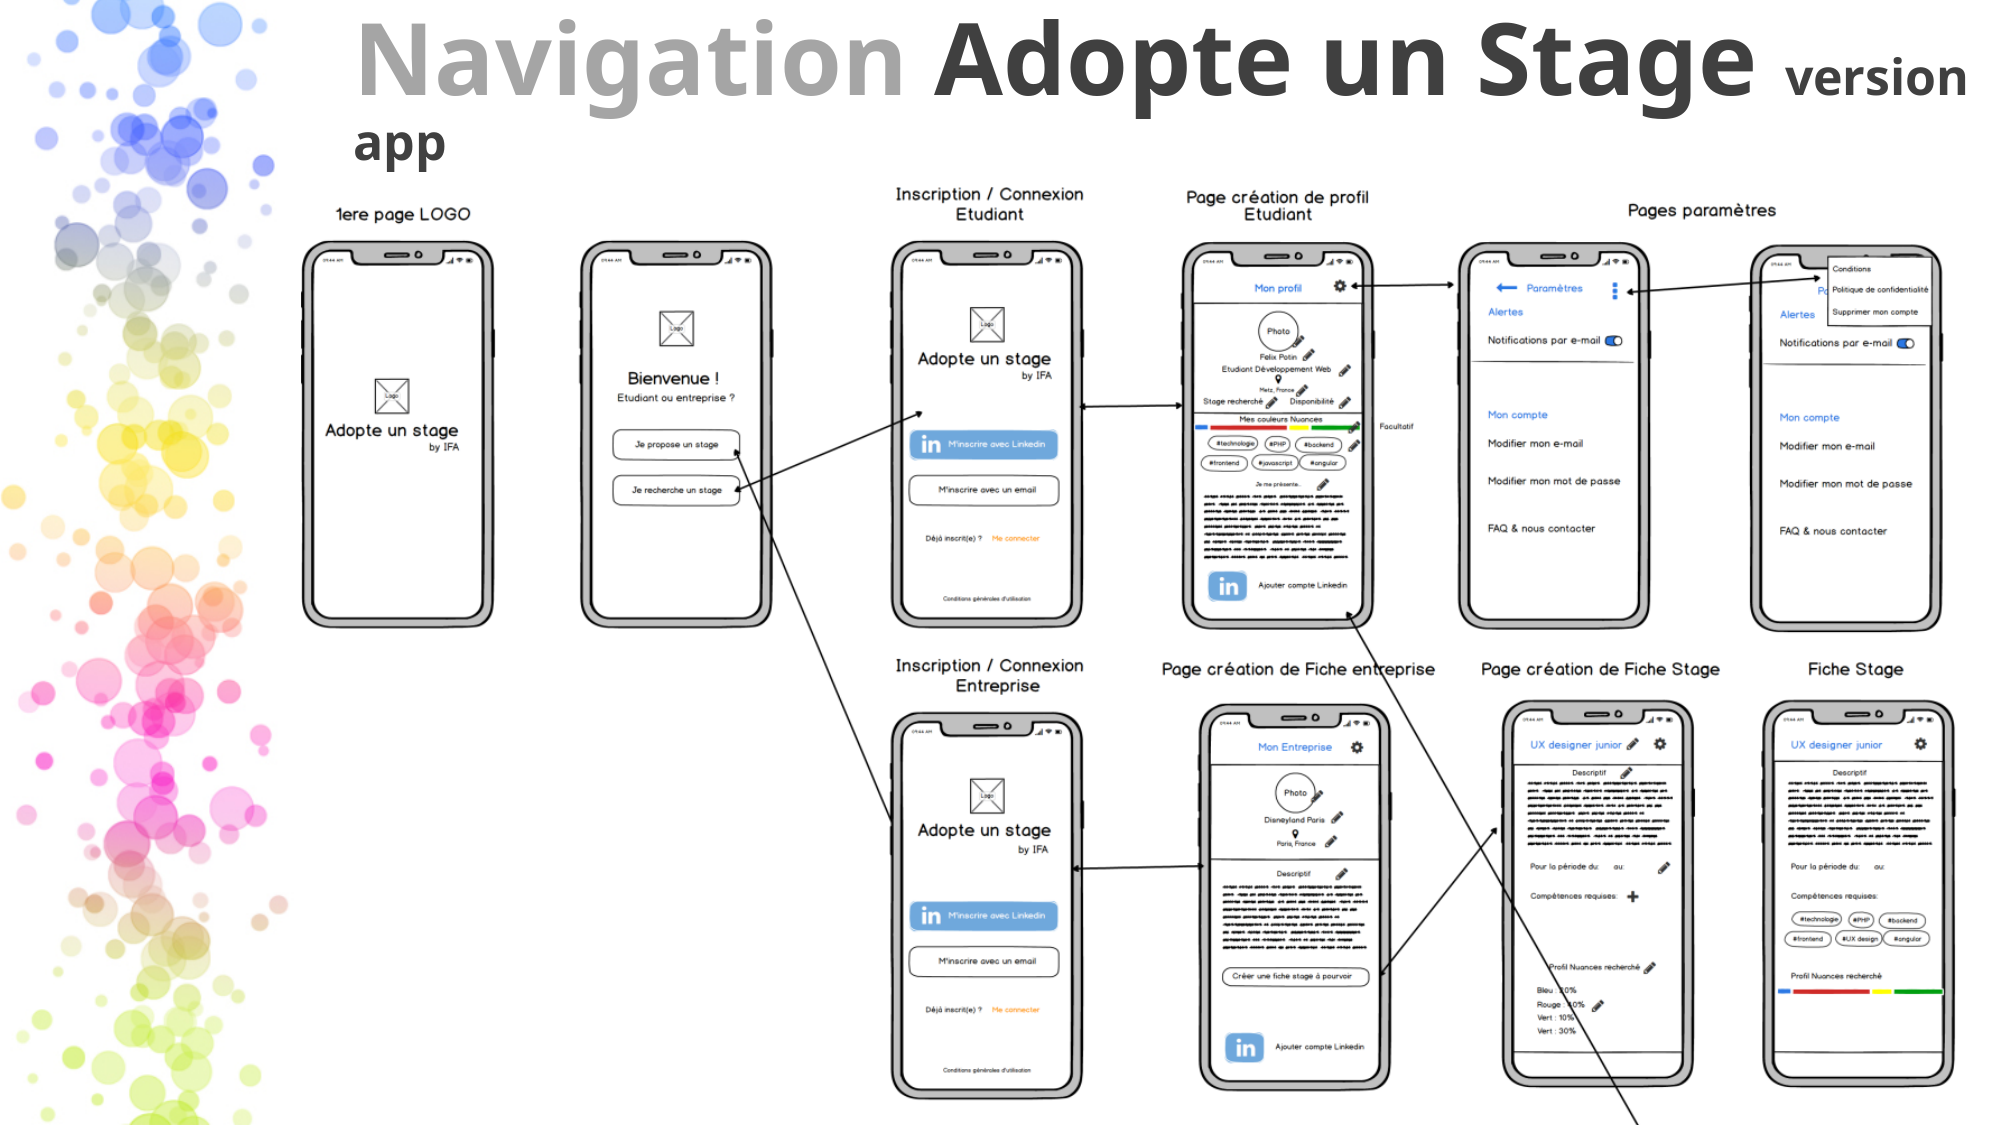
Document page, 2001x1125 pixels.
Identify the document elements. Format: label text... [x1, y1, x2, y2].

picture [0, 0, 2001, 1125]
title Navigation Adopte un Stage version app [338, 5, 2000, 176]
